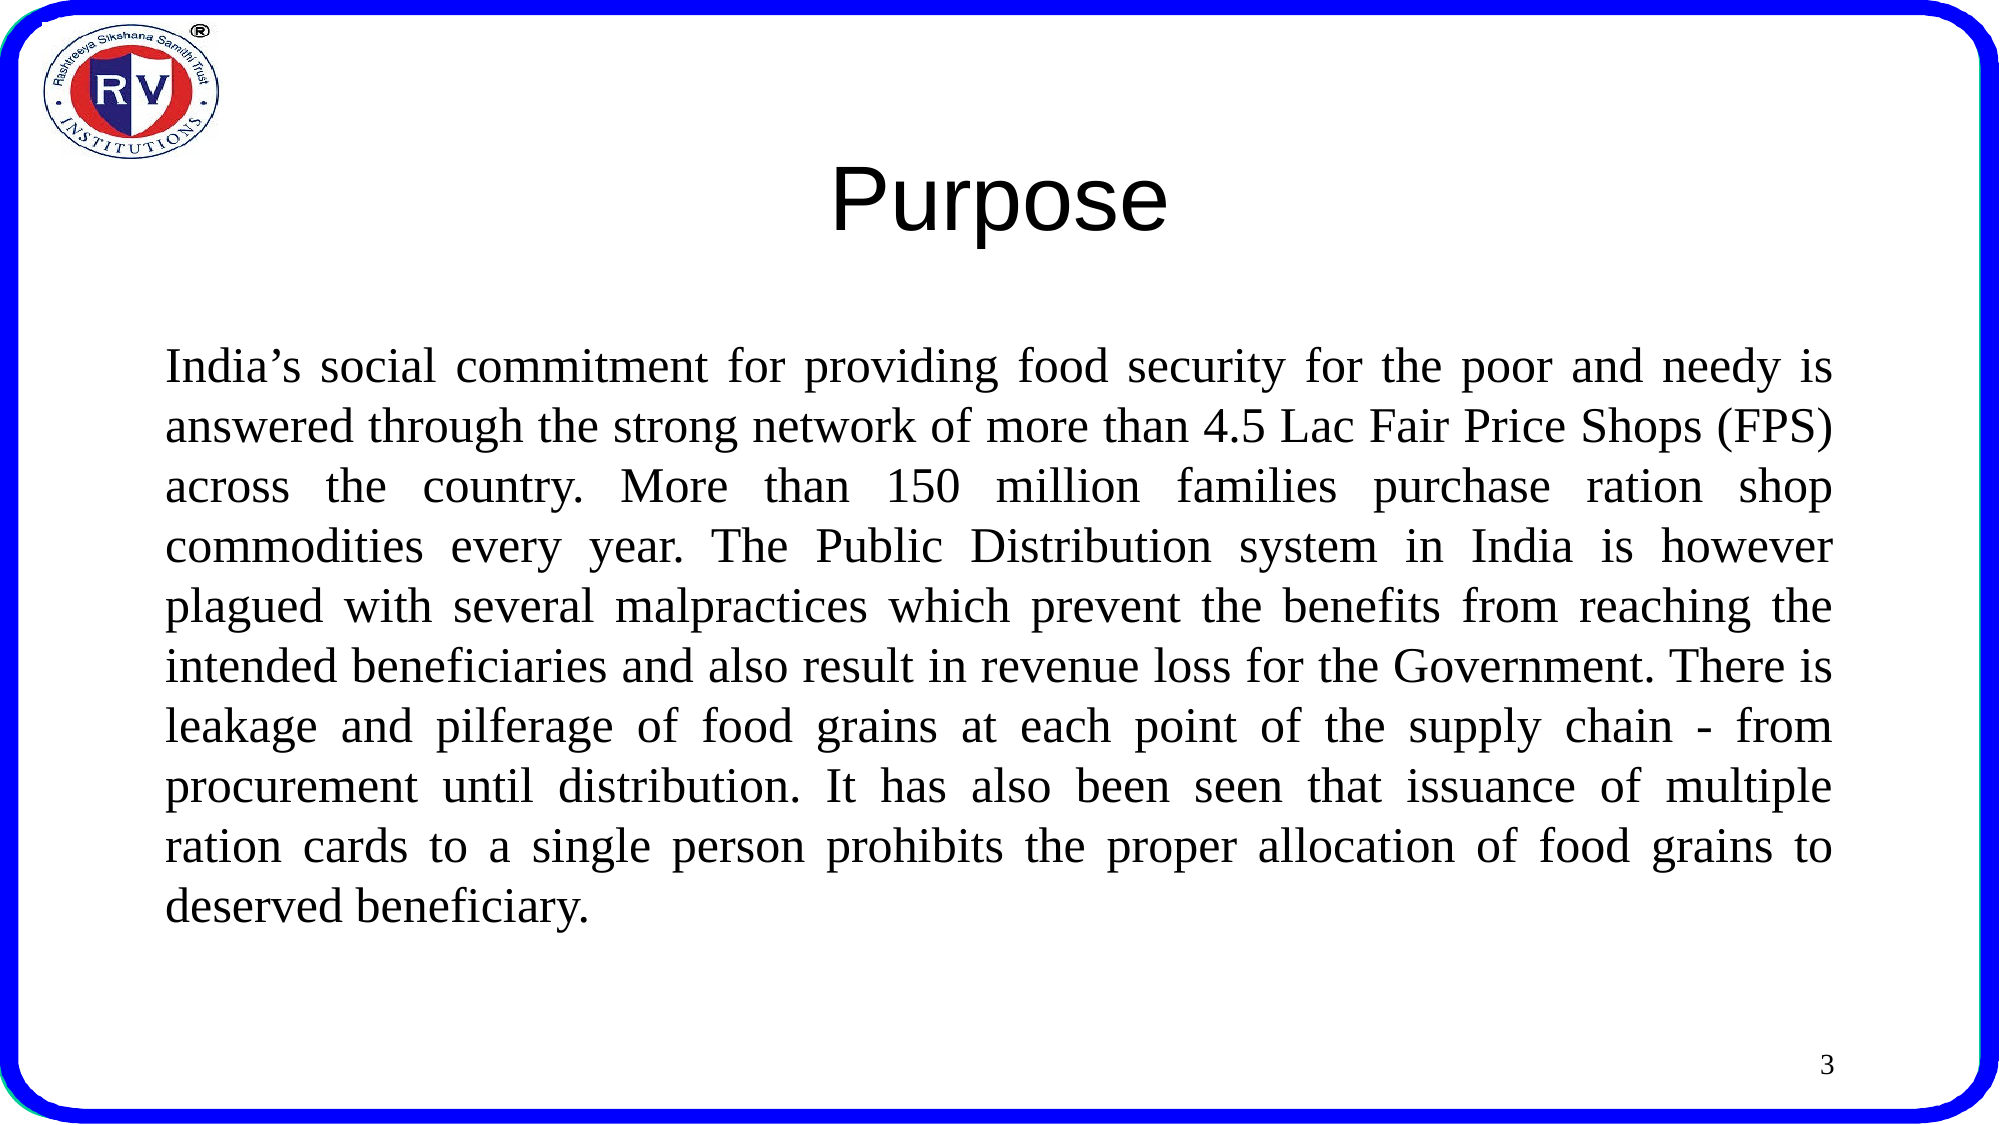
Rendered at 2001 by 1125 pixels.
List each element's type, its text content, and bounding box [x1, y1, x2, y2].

list India’s social commitment for providing food security for the poor and needy is answered through the strong network of more than 4.5 Lac Fair Price Shops (FPS) across the country. More than 150 million families purchase ration shop commodities every year. The Public Distribution system in India is however plagued with several malpractices which prevent the benefits from reaching the intended beneficiaries and also result in revenue loss for the Government. There is leakage and pilferage of food grains at each point of the supply chain - from procurement until distribution. It has also been seen that issuance of multiple ration cards to a single person prohibits the proper allocation of food grains to deserved beneficiary. [150, 324, 1850, 1000]
picture [42, 22, 223, 160]
slide_number 3 [1433, 1025, 1850, 1100]
title Purpose [150, 99, 1850, 288]
